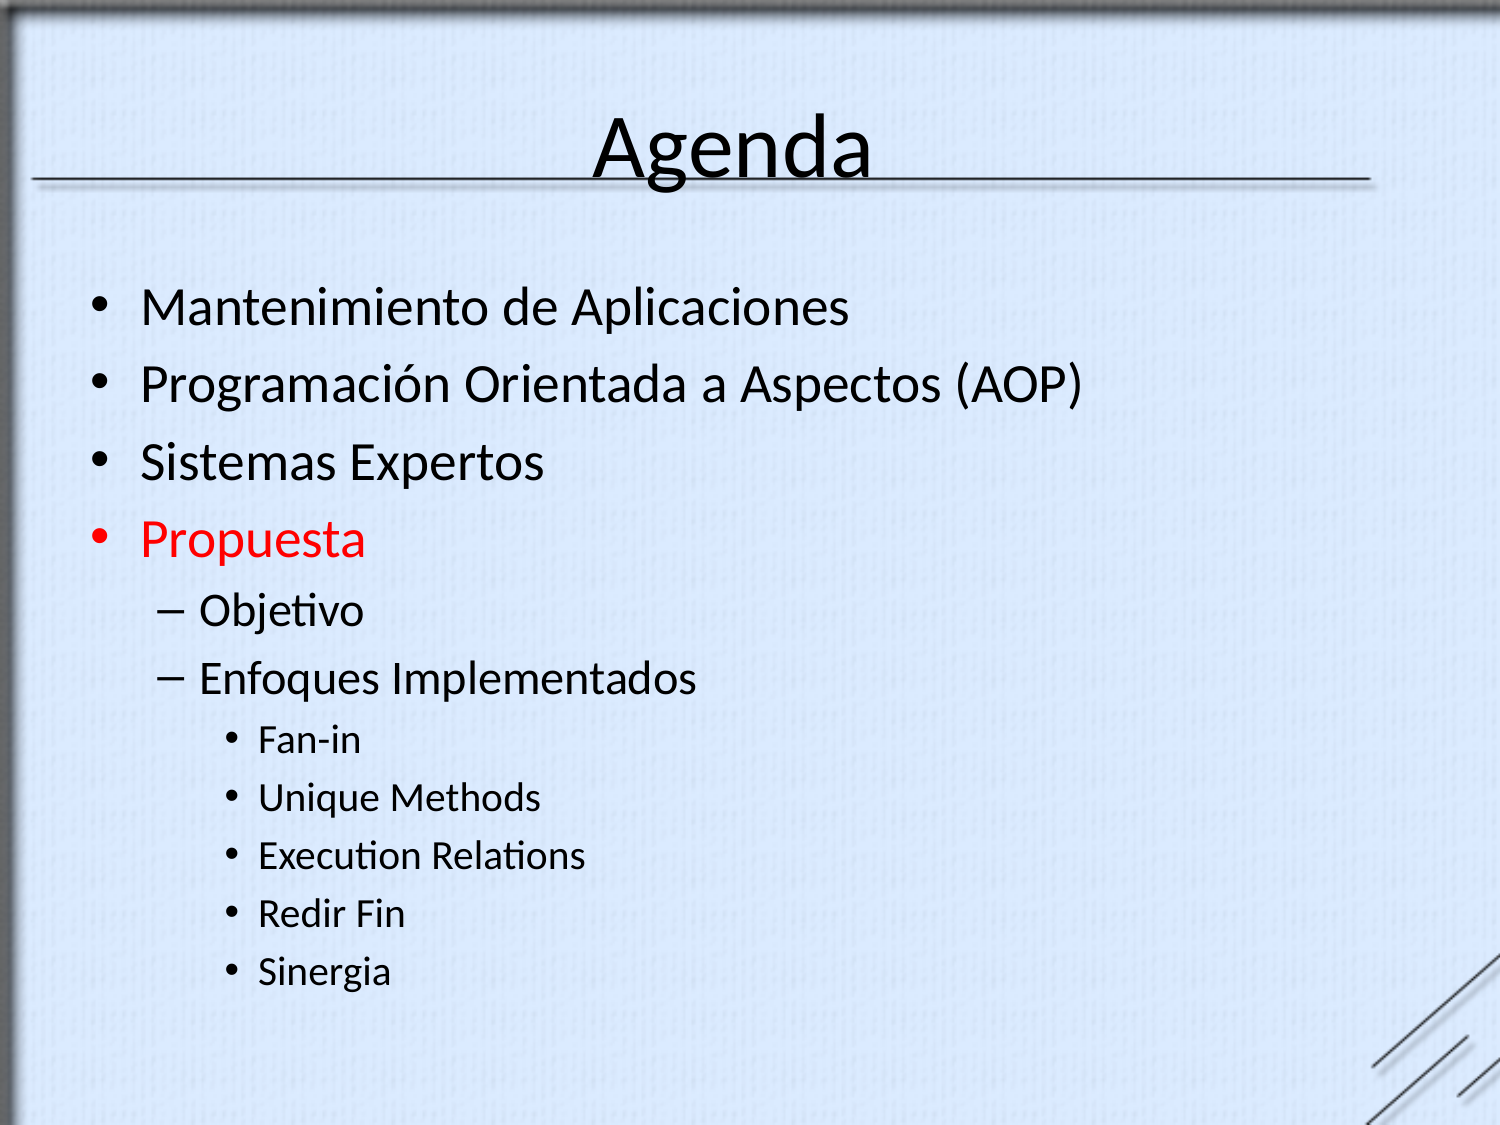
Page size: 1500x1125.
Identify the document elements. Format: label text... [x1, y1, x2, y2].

title Agenda [58, 46, 1409, 235]
list Mantenimiento de Aplicaciones Programación Orientada a Aspectos (AOP) Sistemas Expertos Propuesta Objetivo Enfoques Implementados Fan-in Unique Methods Execution Relations Redir Fin Sinergia [75, 262, 1425, 1005]
picture [0, 0, 1500, 1125]
